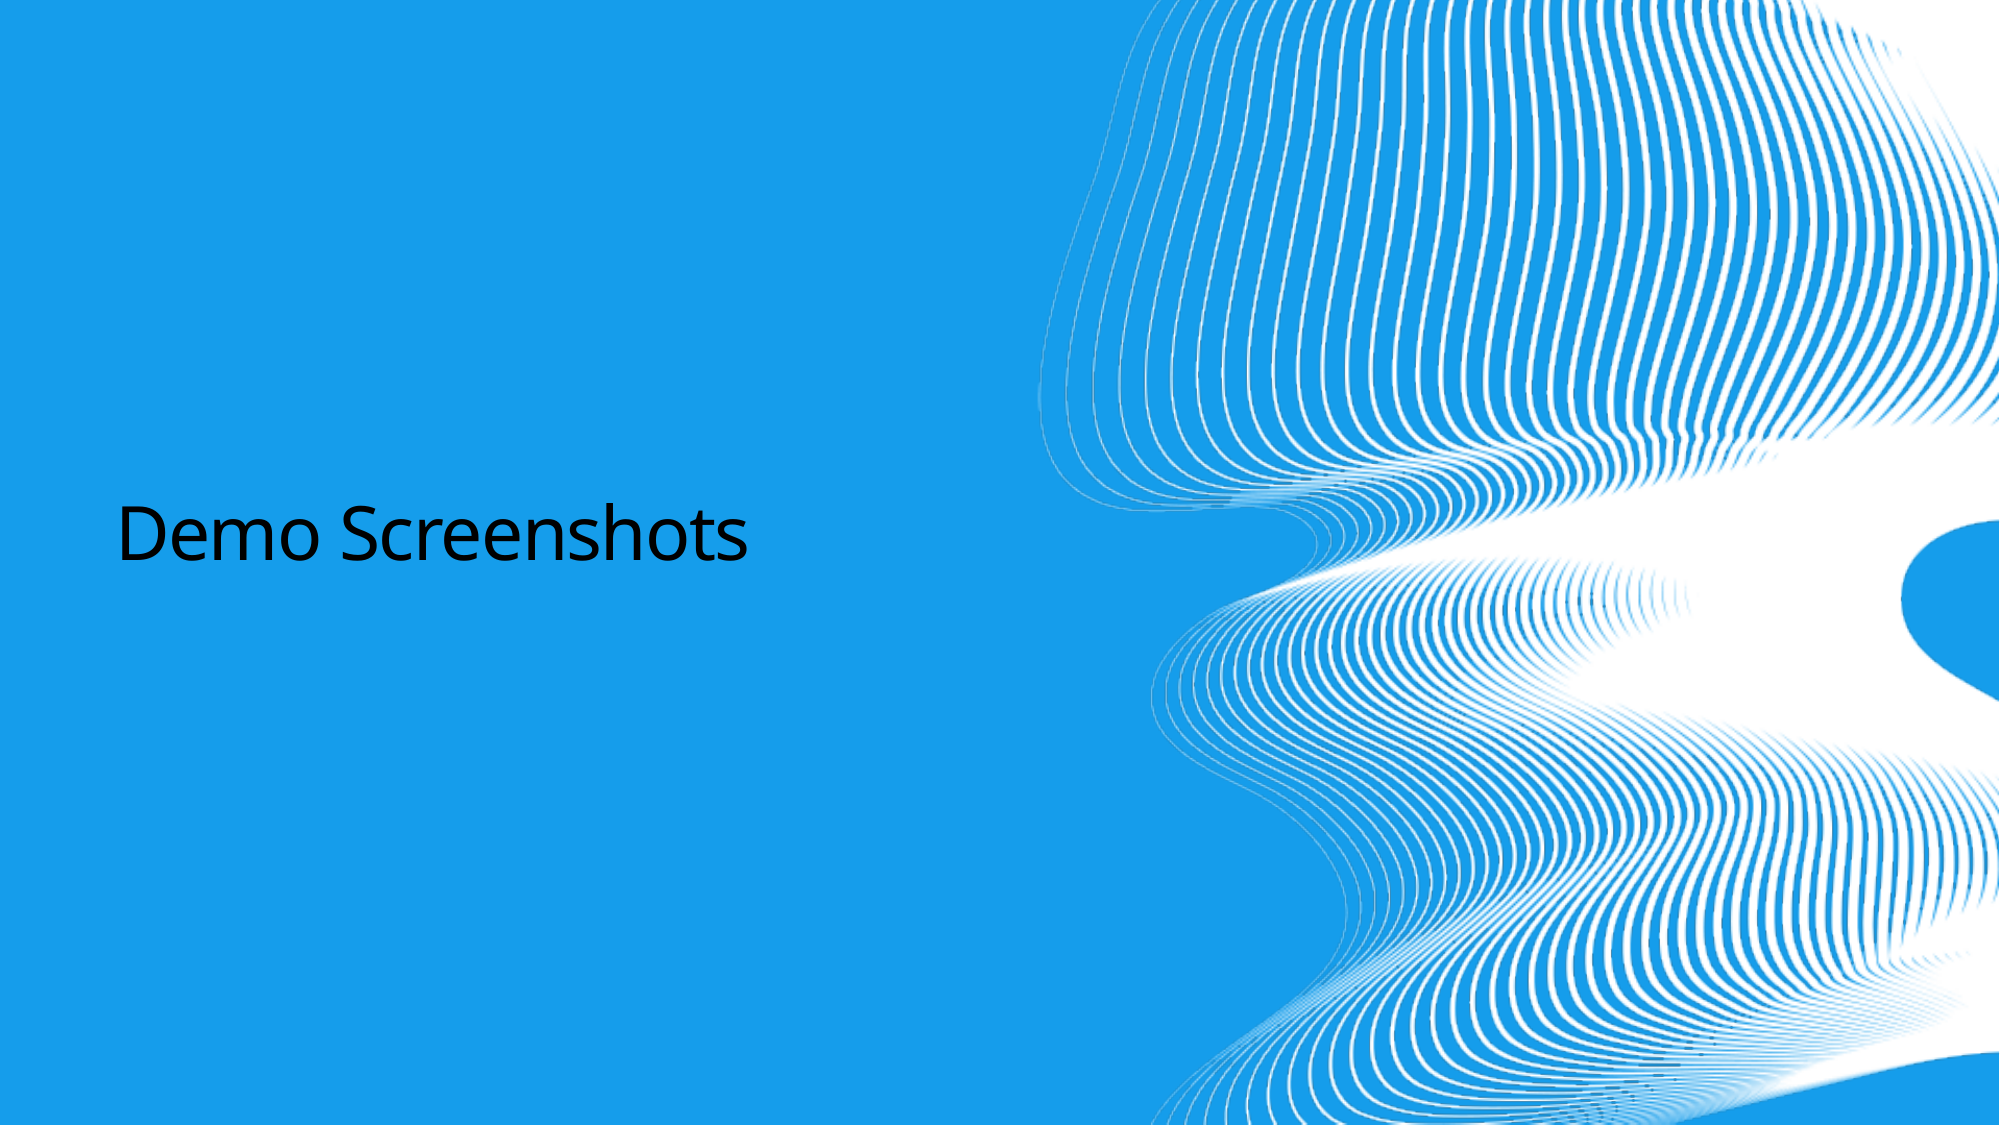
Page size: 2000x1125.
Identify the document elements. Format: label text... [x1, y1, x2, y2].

picture [1028, 0, 2000, 1125]
title Demo Screenshots [115, 485, 1275, 576]
